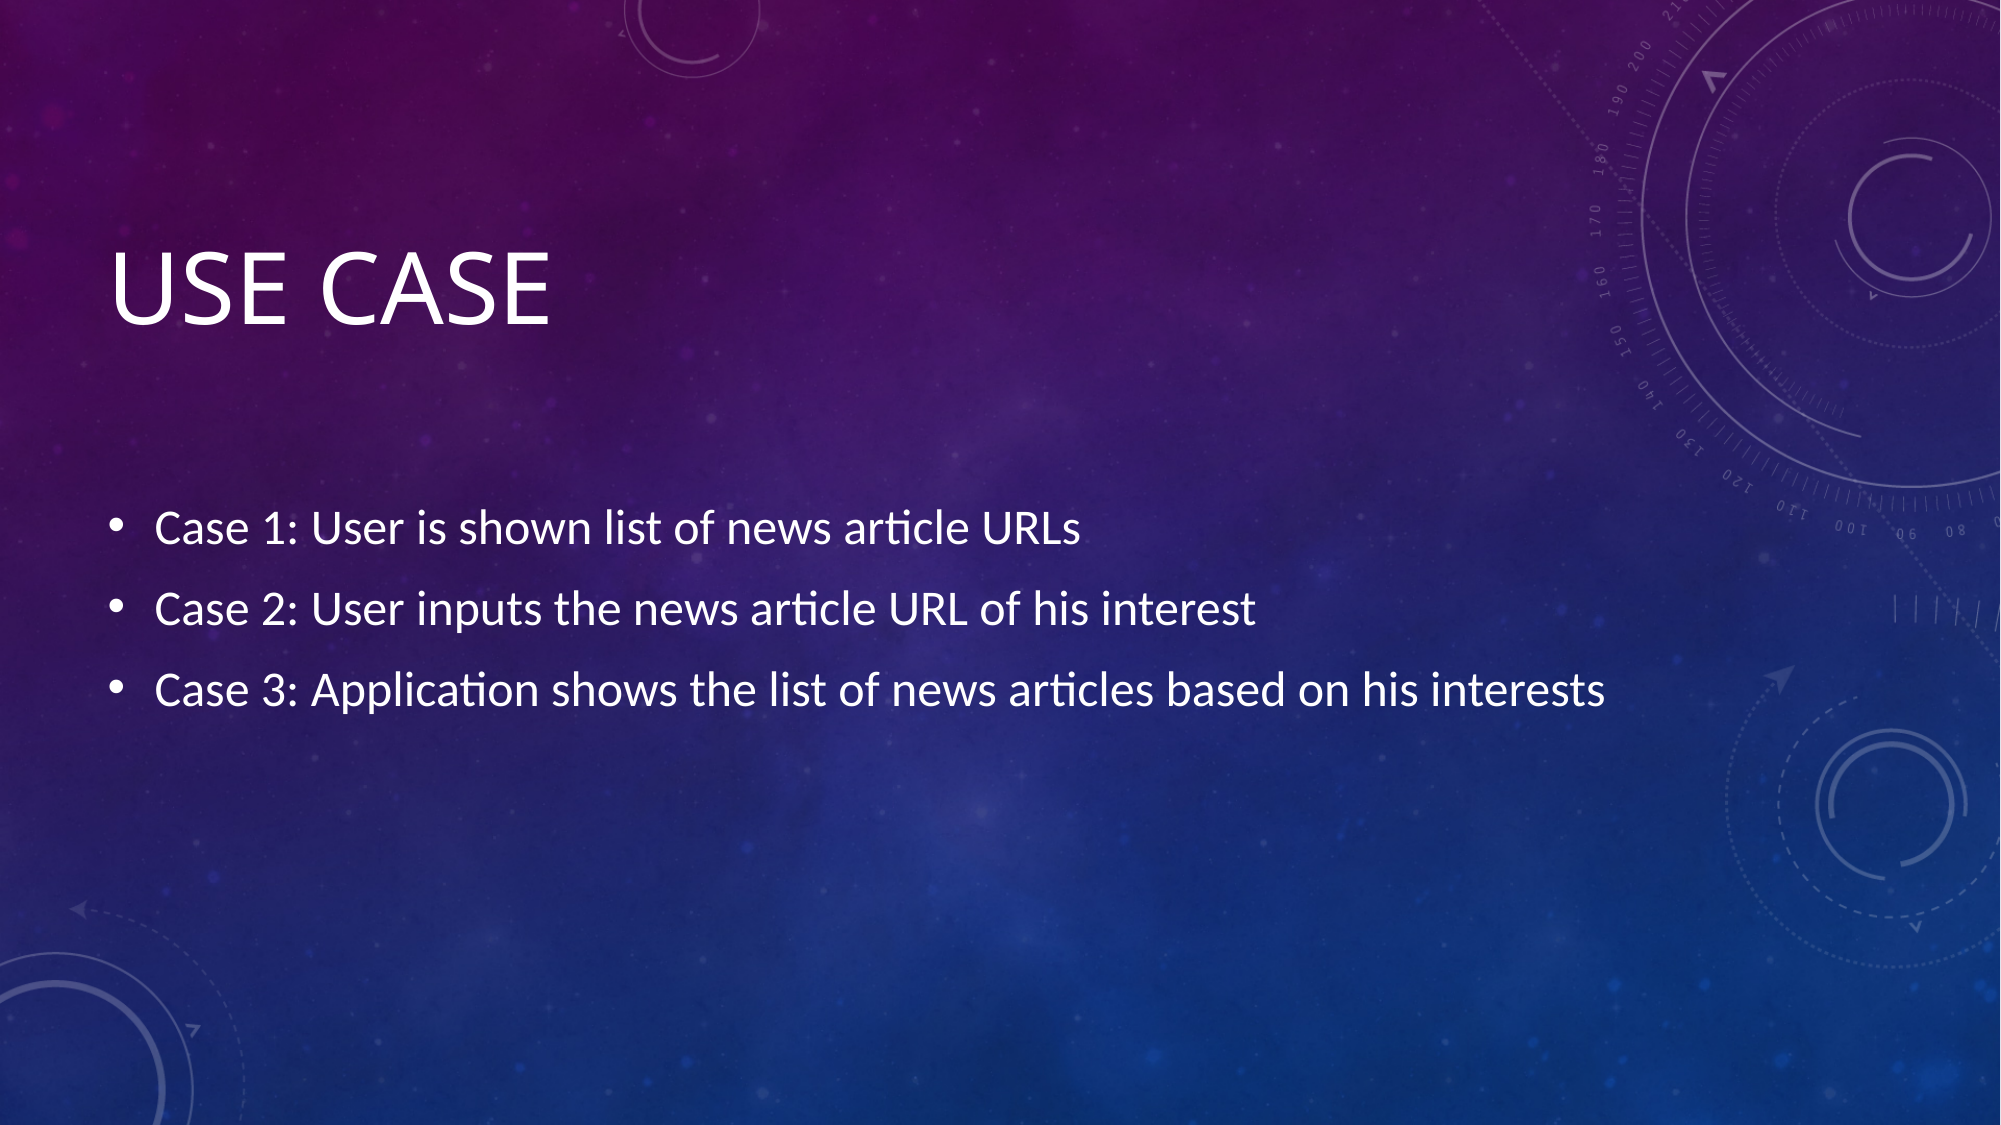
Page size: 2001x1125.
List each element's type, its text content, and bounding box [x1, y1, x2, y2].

title Use case [92, 165, 1755, 338]
list Case 1: User is shown list of news article URLs Case 2: User inputs the news article URL of his interest Case 3: Application shows the list of news articles based on his interests [92, 338, 1755, 938]
picture [0, 0, 2001, 1125]
